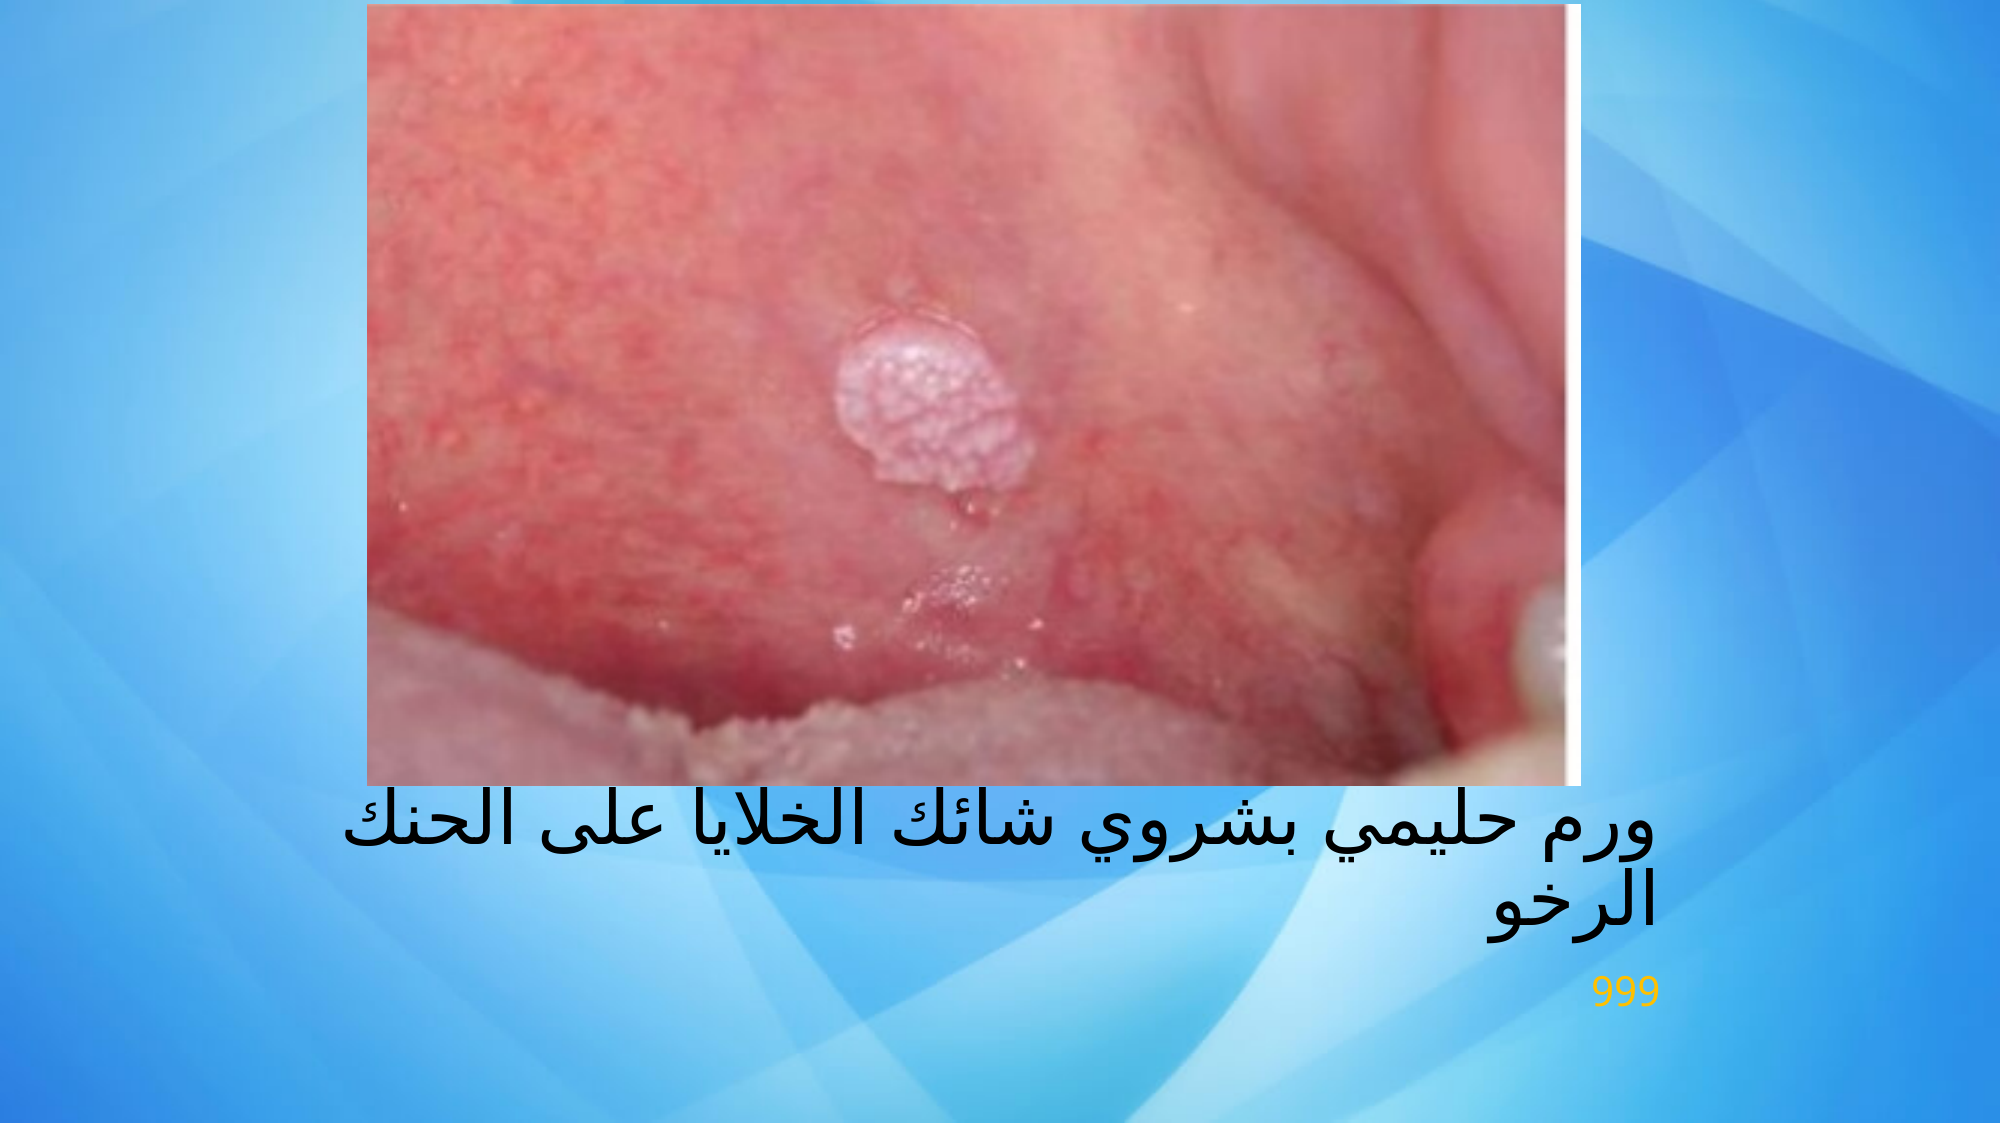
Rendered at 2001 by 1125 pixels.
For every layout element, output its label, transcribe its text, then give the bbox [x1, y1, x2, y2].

title ورم حليمي بشروي شائك الخلايا على الحنك الرخو 999 [171, 870, 1676, 1031]
picture [0, 0, 2000, 1123]
